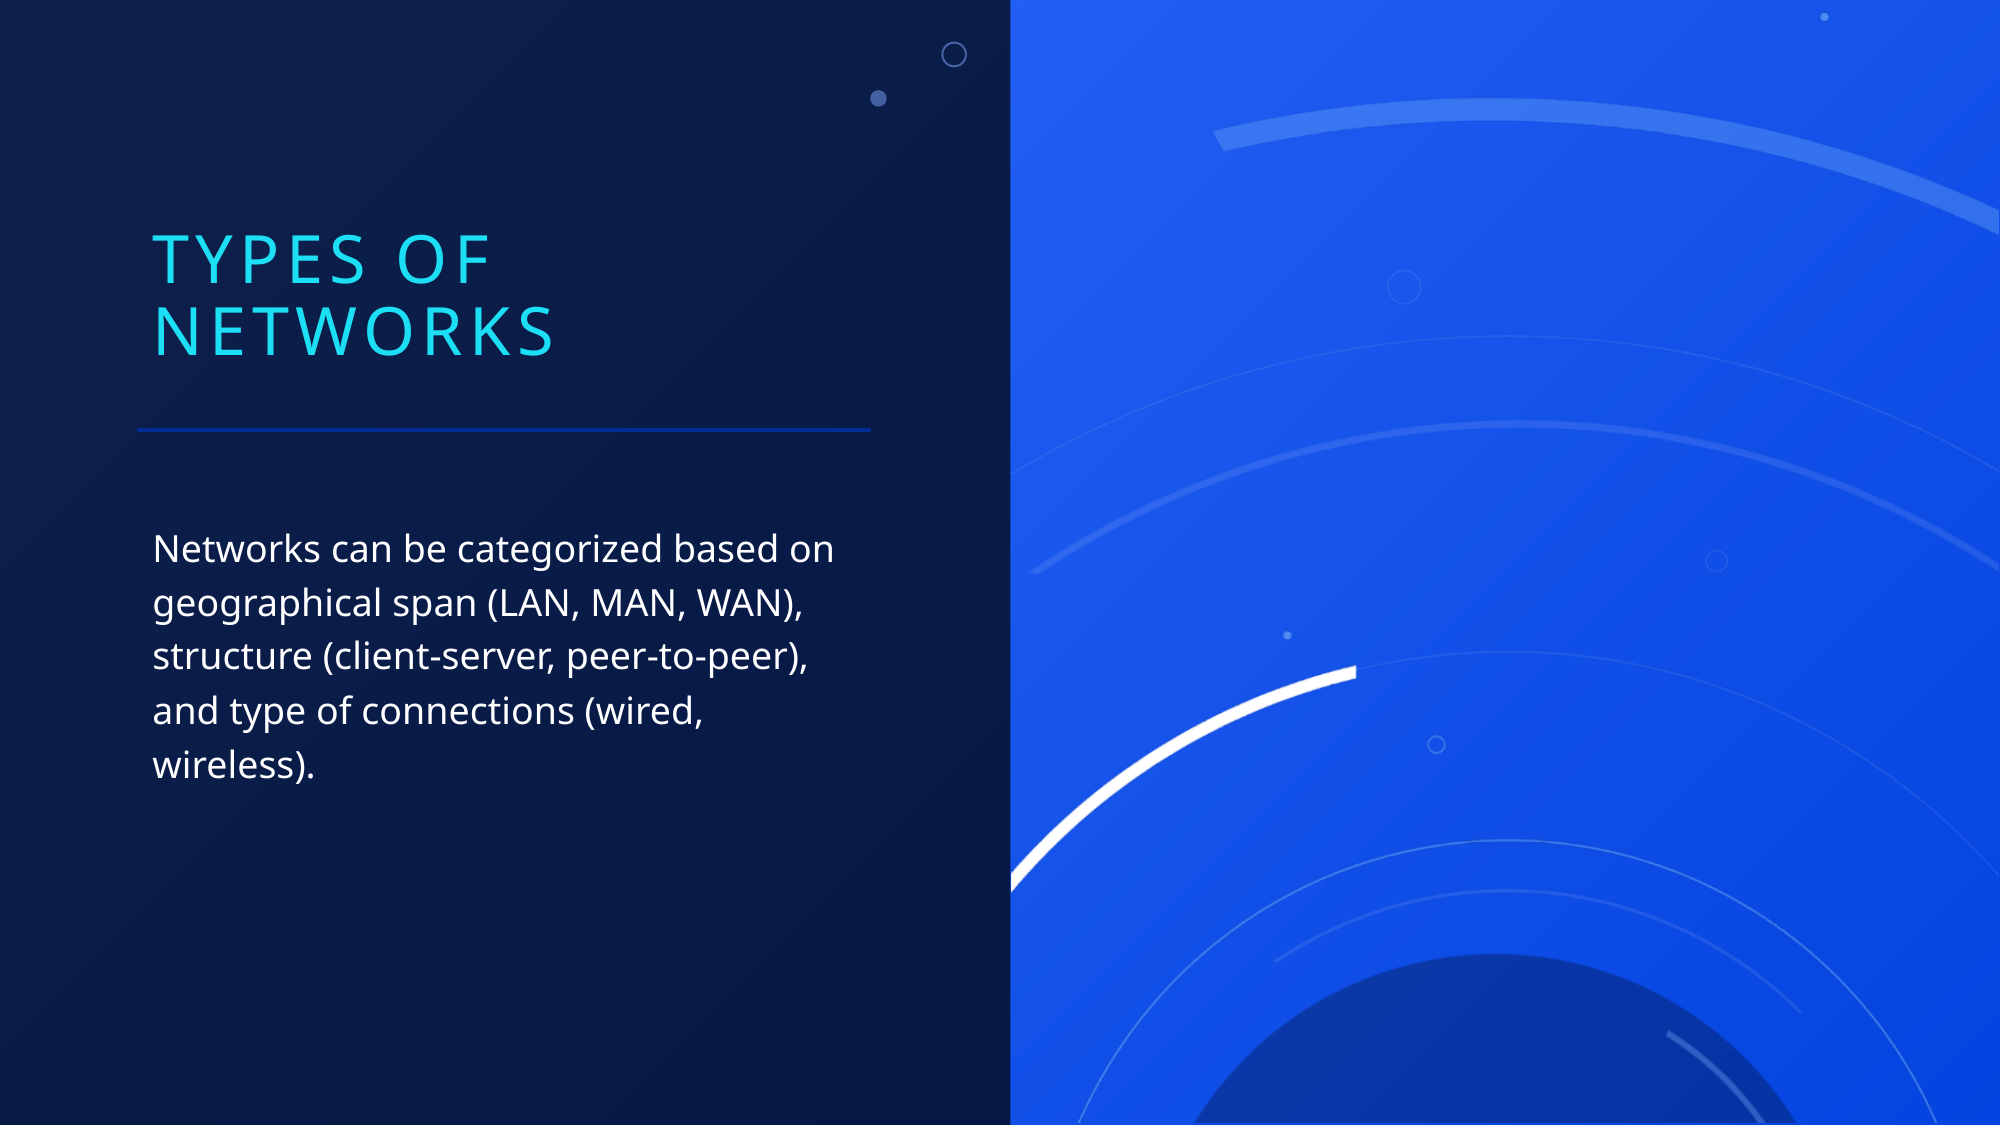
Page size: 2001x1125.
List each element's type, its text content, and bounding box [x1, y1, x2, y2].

picture [1011, 0, 1999, 1123]
title Types of Networks [137, 59, 871, 378]
list Networks can be categorized based on geographical span (LAN, MAN, WAN), structure (client-server, peer-to-peer), and type of connections (wired, wireless). [137, 508, 871, 1067]
